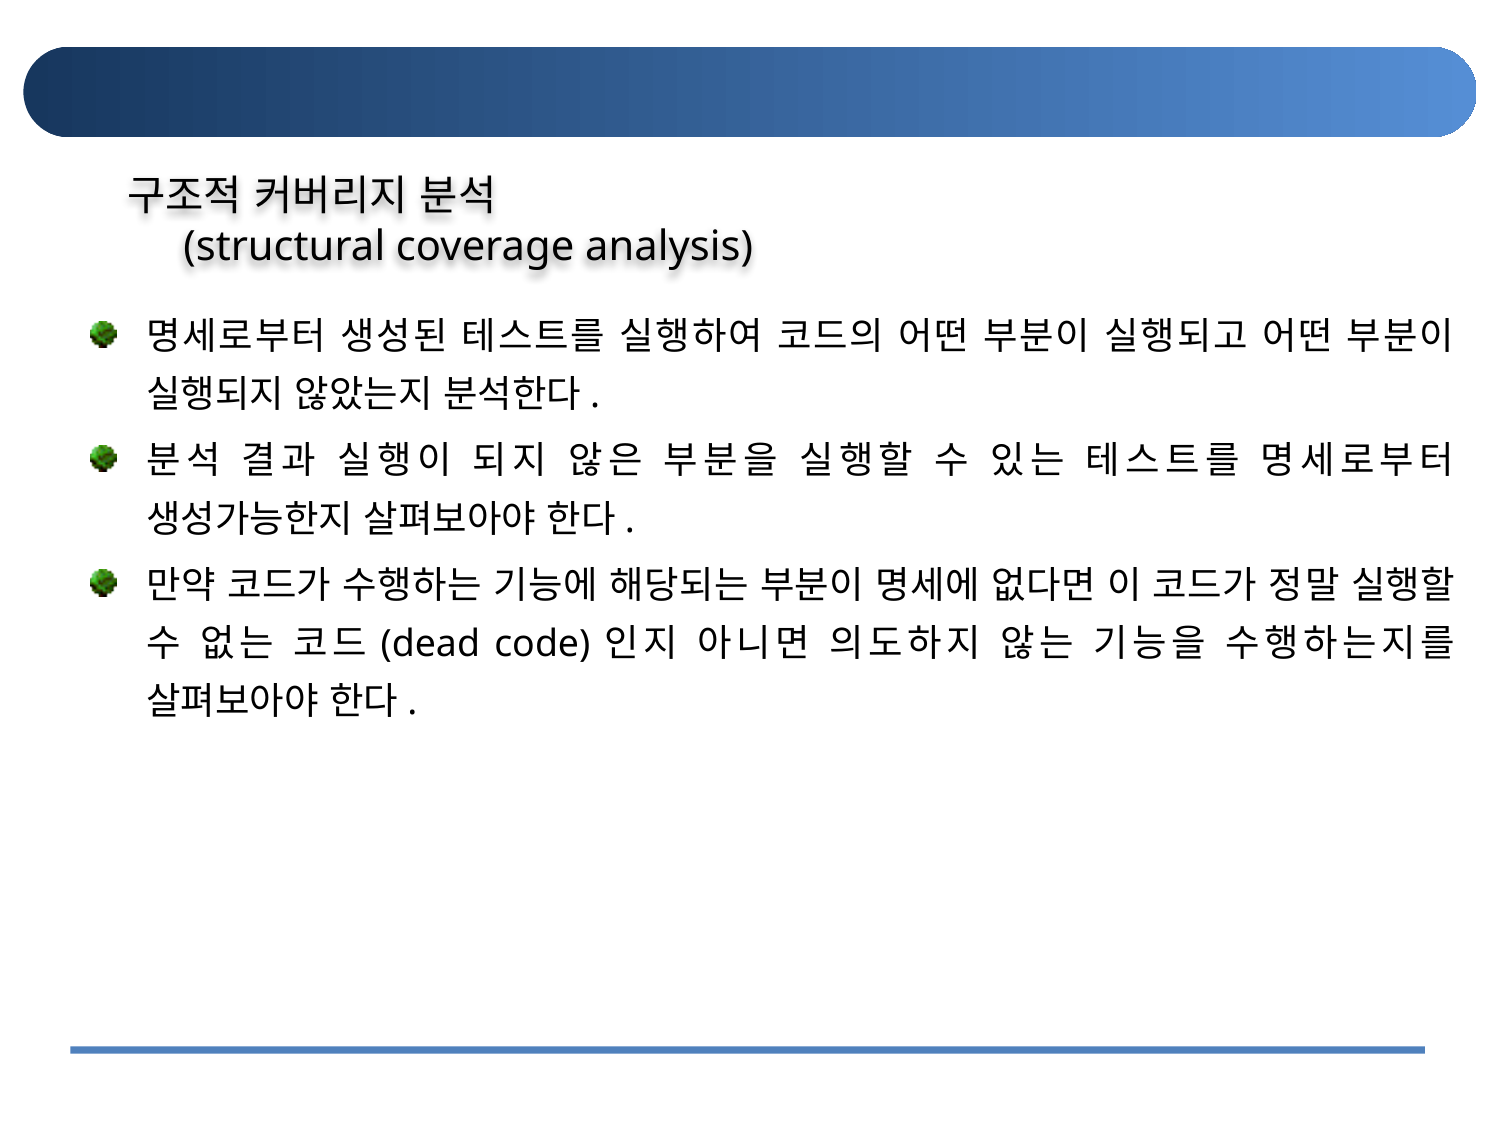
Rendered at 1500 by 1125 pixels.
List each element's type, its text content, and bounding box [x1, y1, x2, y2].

picture [90, 569, 117, 597]
picture [90, 321, 117, 348]
picture [90, 445, 117, 472]
list 명세로부터 생성된 테스트를 실행하여 코드의 어떤 부분이 실행되고 어떤 부분이 실행되지 않았는지 분석한다. 분석 결과 실행이 되지 않은 부분을 실행할 수 있는 테스트를 명세로부터 생성가능한지 살펴보아야 한다. 만약 코드가 수행하는 기능에 해당되는 부분이 명세에 없다면 이 코드가 정말 실행할 수 없는 코드(dead code)인지 아니면 의도하지 않는 기능을 수행하는지를 살펴보아야 한다. [74, 290, 1471, 1006]
list 구조적 커버리지 분석 (structural coverage analysis) [107, 156, 1121, 295]
